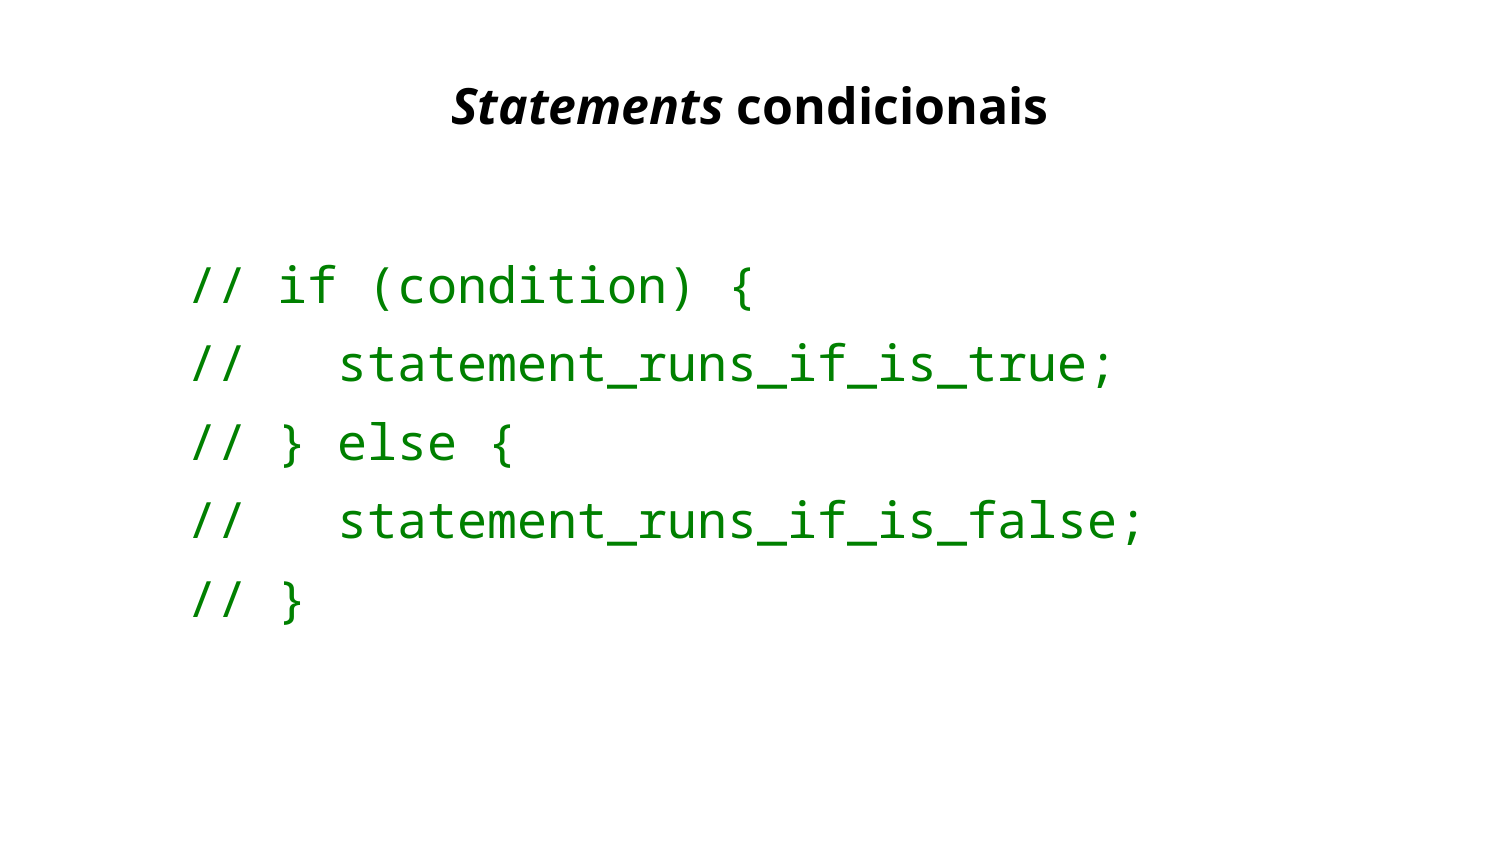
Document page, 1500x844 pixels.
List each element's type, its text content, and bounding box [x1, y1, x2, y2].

text_box // if (condition) { // statement_runs_if_is_true; // } else { // statement_runs_if_is_false; // } [172, 219, 1337, 799]
text_box Statements condicionais [0, 1, 1500, 208]
